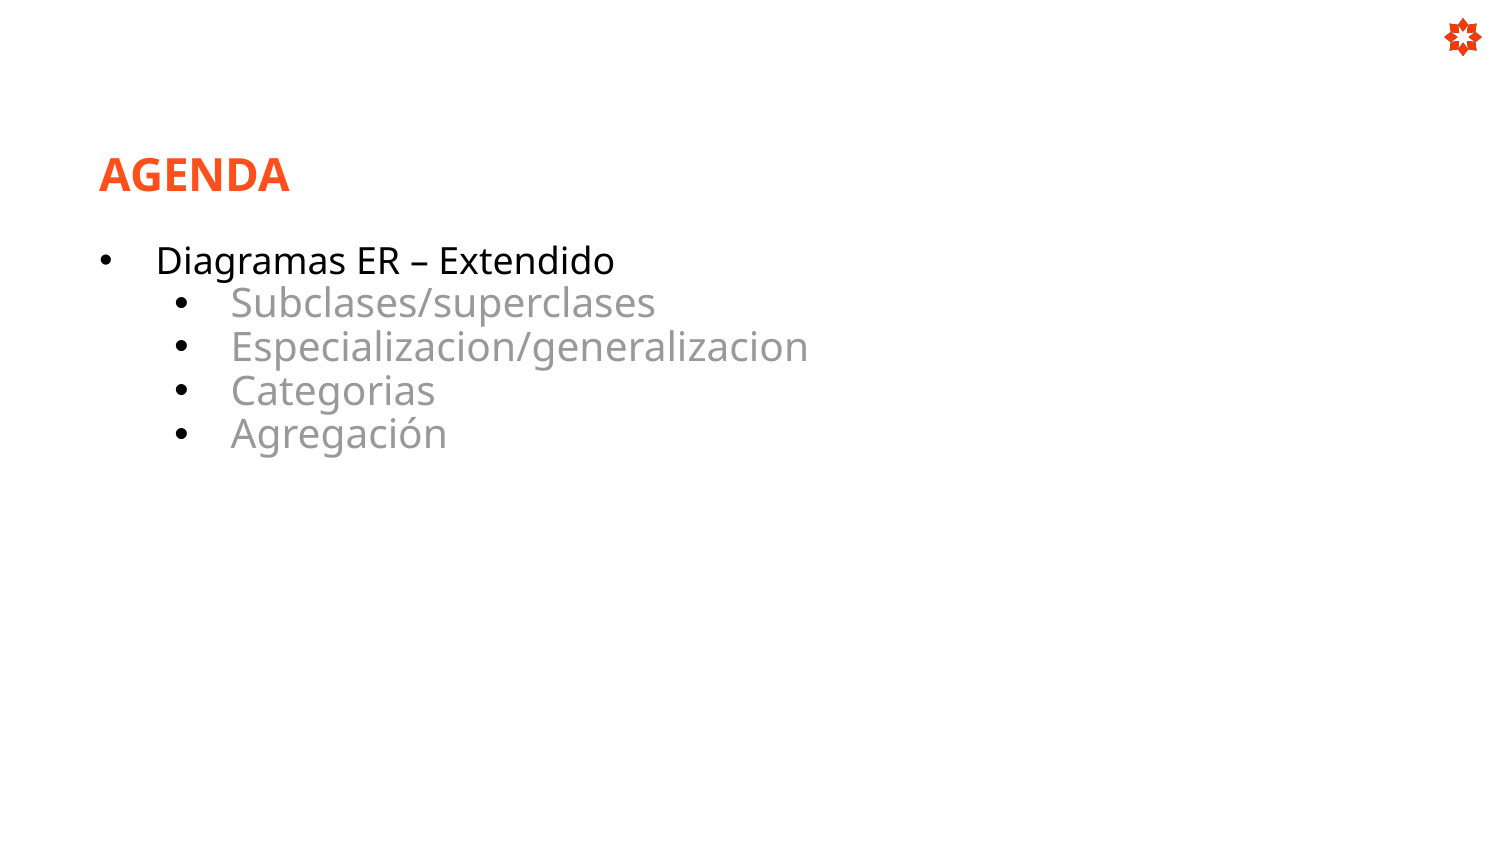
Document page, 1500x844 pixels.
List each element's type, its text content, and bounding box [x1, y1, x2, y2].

picture [1444, 18, 1482, 56]
title AGENDA [84, 96, 1216, 216]
text_box Diagramas ER – Extendido Subclases/superclases Especializacion/generalizacion Categorias Agregación [84, 226, 1423, 478]
